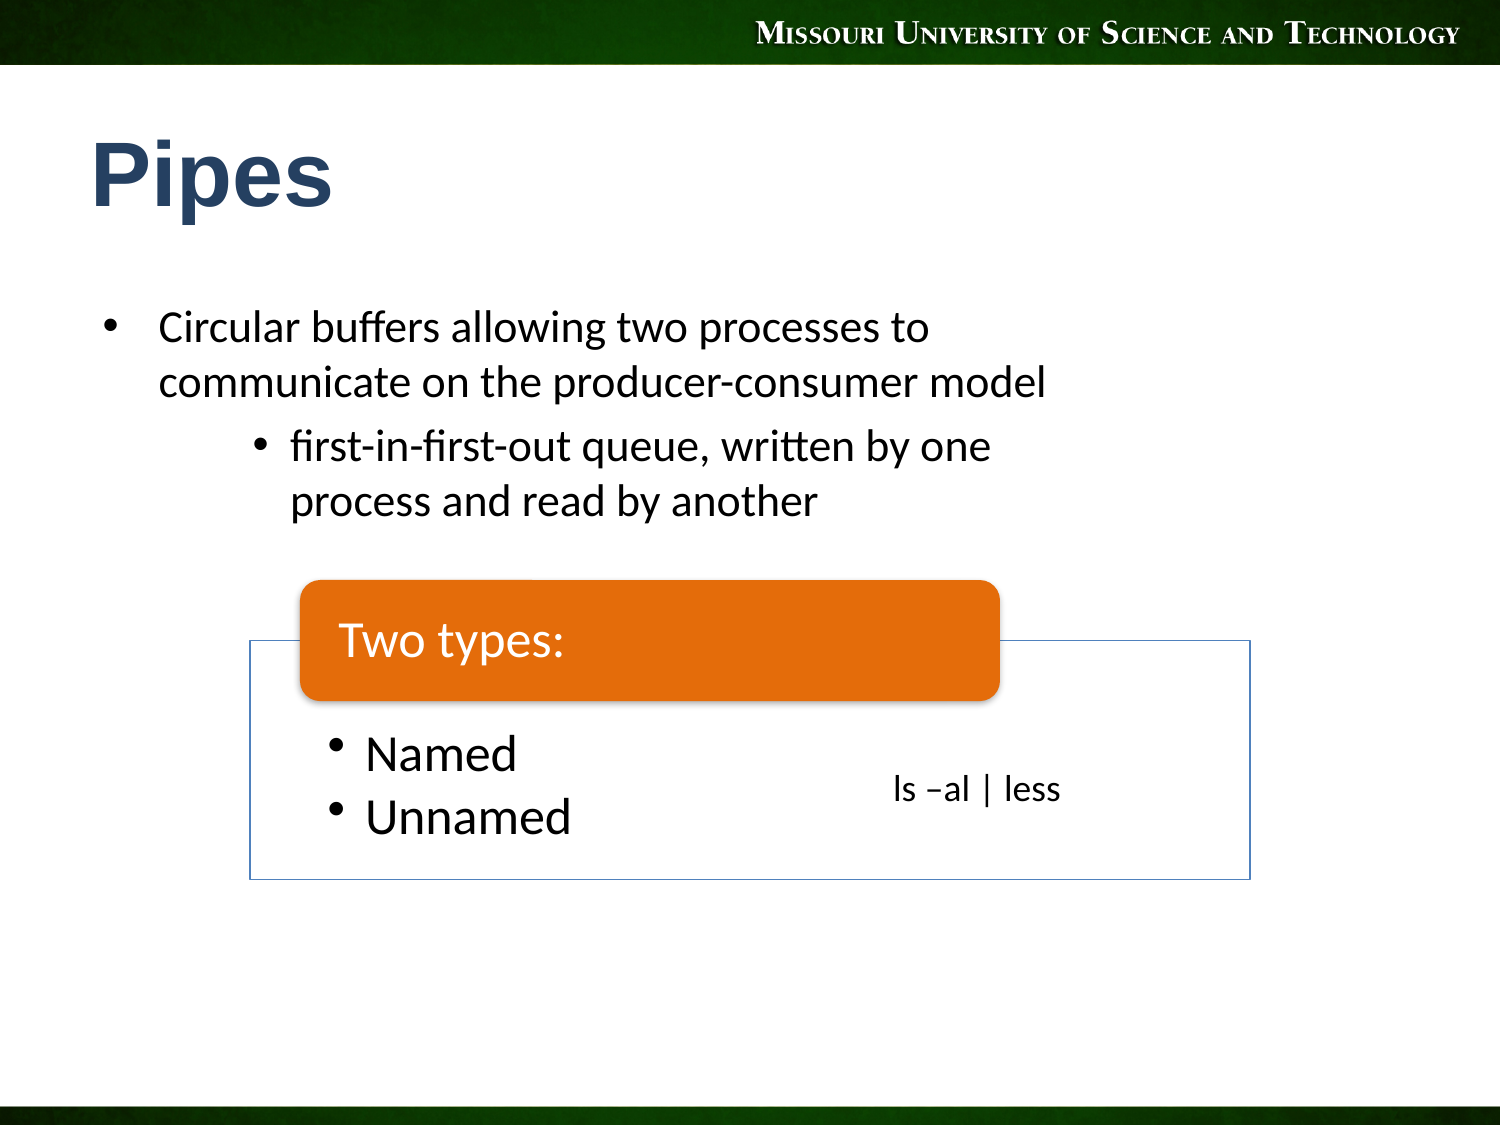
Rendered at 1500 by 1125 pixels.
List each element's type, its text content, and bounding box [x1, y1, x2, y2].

list Circular buffers allowing two processes to communicate on the producer-consumer model first-in-first-out queue, written by one process and read by another [87, 289, 1105, 920]
picture [0, 0, 1500, 1125]
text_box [249, 575, 1251, 885]
title Pipes [75, 75, 1425, 264]
